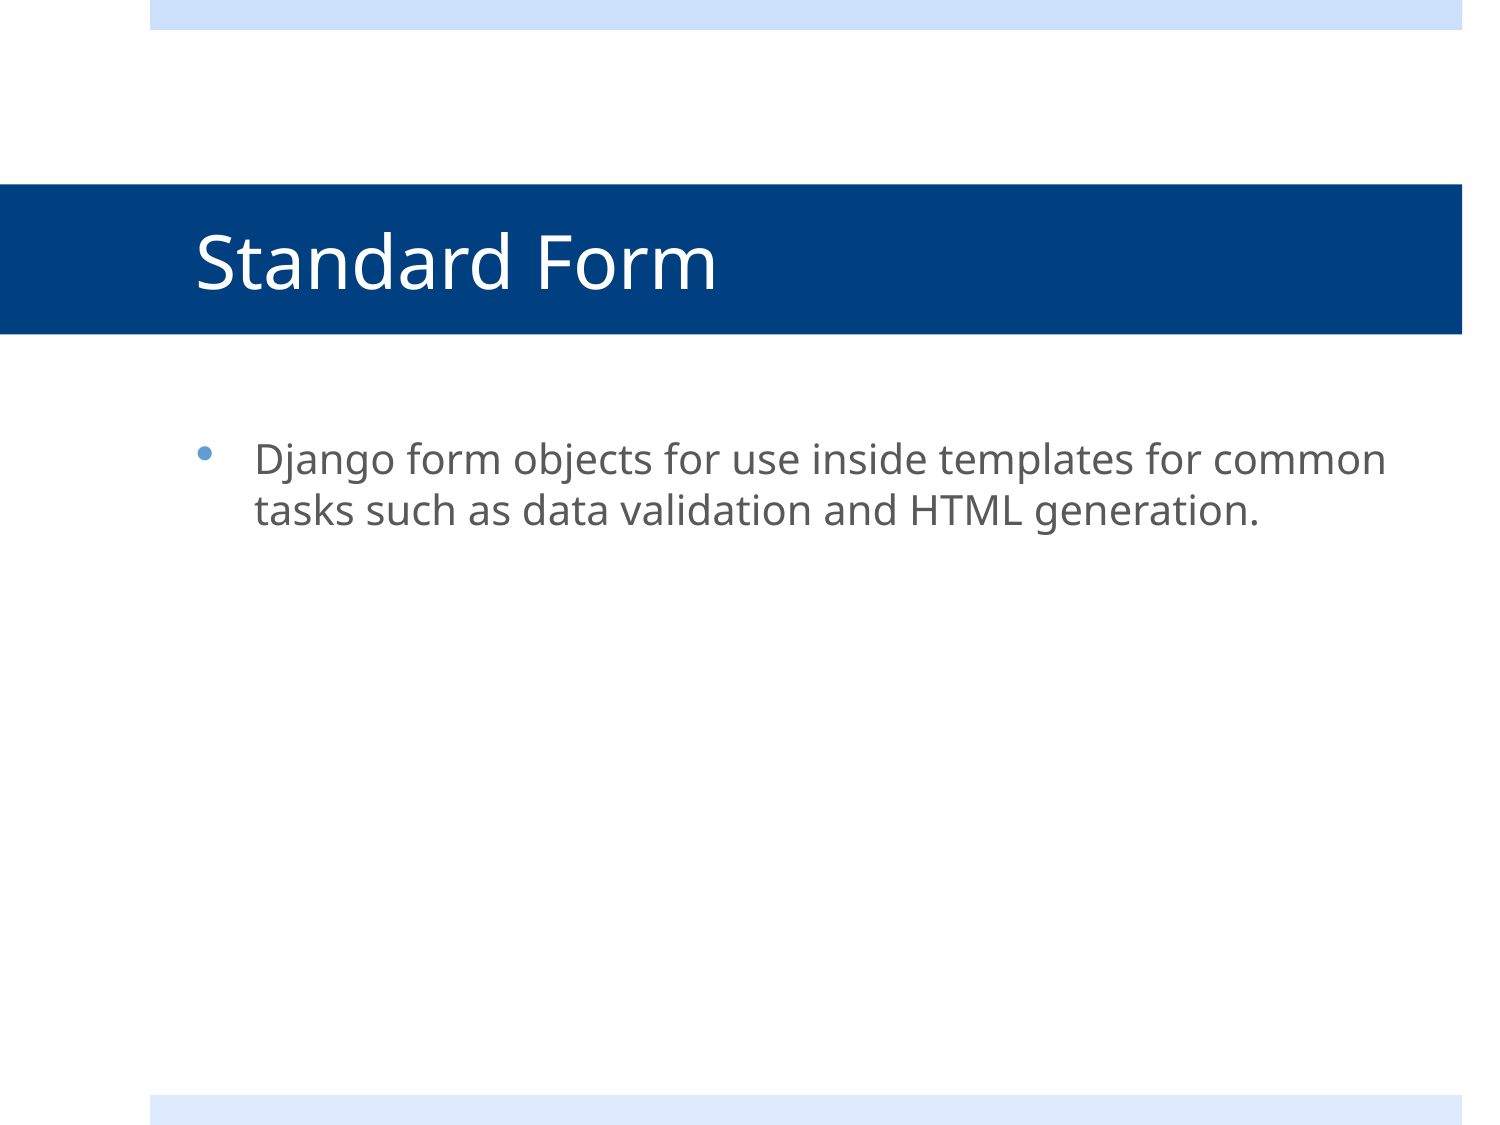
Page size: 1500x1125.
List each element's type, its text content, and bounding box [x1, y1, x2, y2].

list Django form objects for use inside templates for common tasks such as data validation and HTML generation. [182, 425, 1432, 1028]
title Standard Form [0, 184, 1463, 335]
